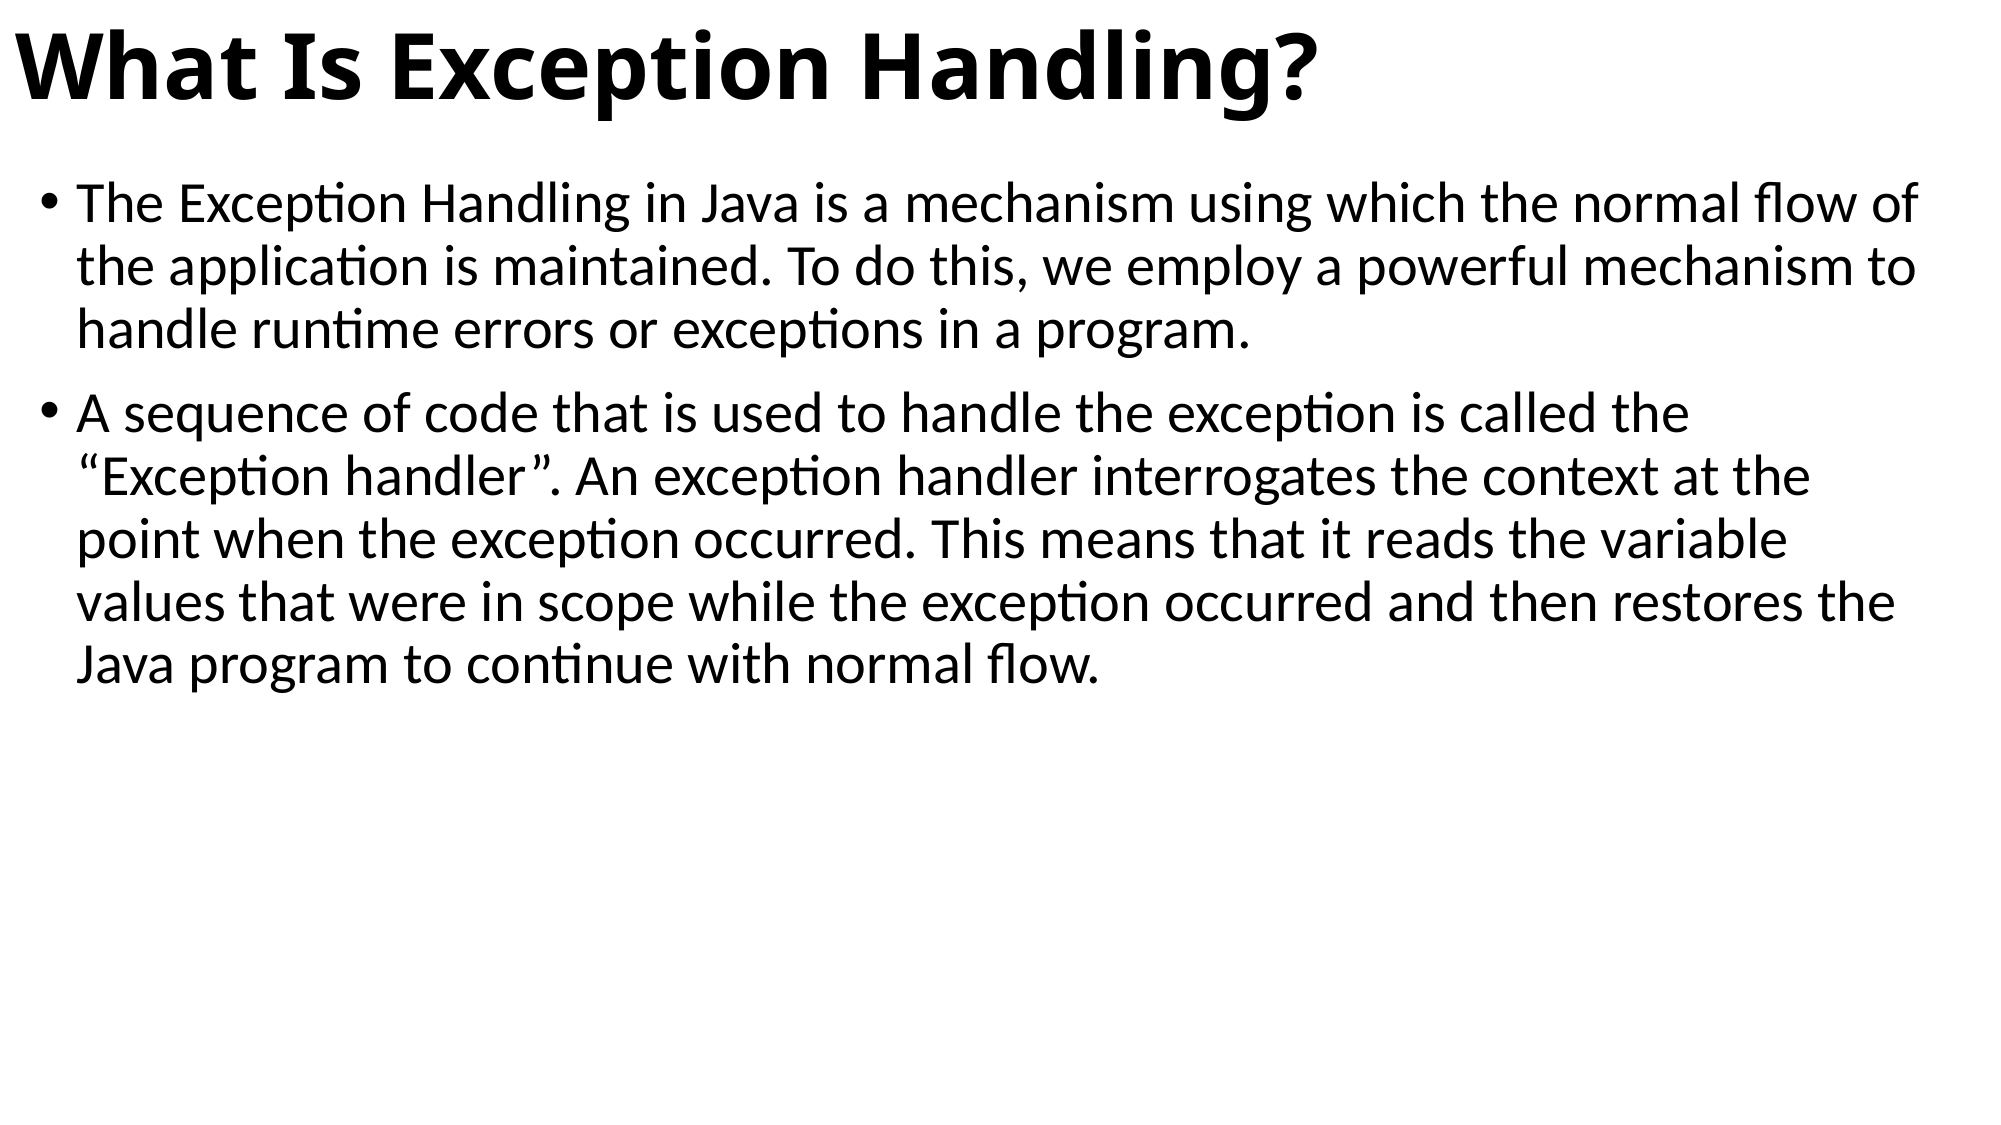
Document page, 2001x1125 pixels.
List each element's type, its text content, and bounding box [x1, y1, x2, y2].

list The Exception Handling in Java is a mechanism using which the normal flow of the application is maintained. To do this, we employ a powerful mechanism to handle runtime errors or exceptions in a program. A sequence of code that is used to handle the exception is called the “Exception handler”. An exception handler interrogates the context at the point when the exception occurred. This means that it reads the variable values that were in scope while the exception occurred and then restores the Java program to continue with normal flow. [24, 164, 1963, 879]
title What Is Exception Handling? [0, 0, 1725, 140]
